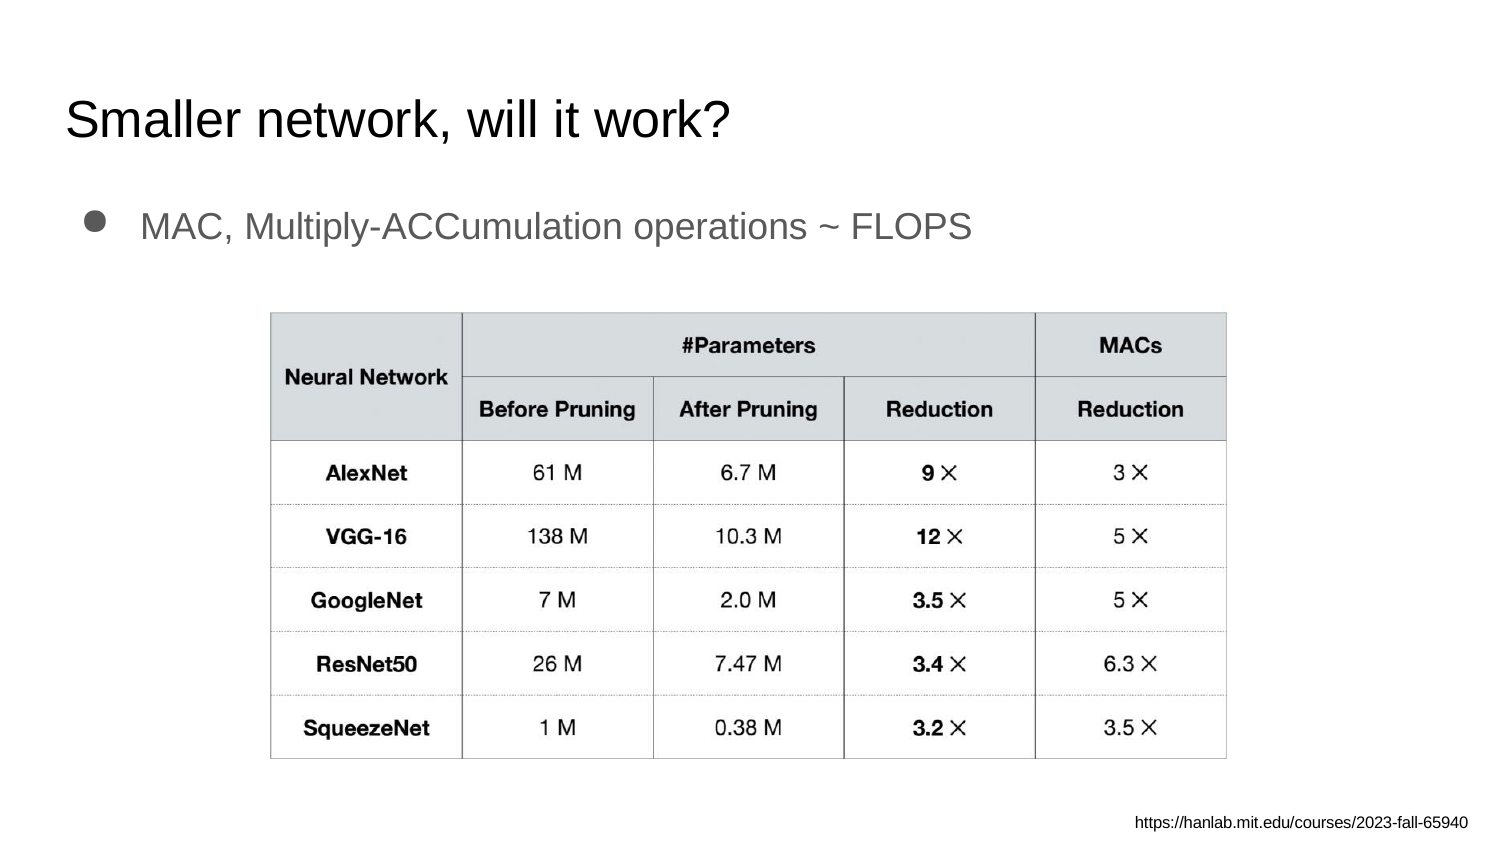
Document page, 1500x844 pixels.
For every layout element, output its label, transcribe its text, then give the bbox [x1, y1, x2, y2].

title Smaller network, will it work? [63, 82, 1167, 227]
text_box https://hanlab.mit.edu/courses/2023-fall-65940 [1132, 809, 1480, 832]
picture [269, 305, 1234, 759]
text_box MAC, Multiply-ACCumulation operations ~ FLOPS [77, 199, 979, 247]
